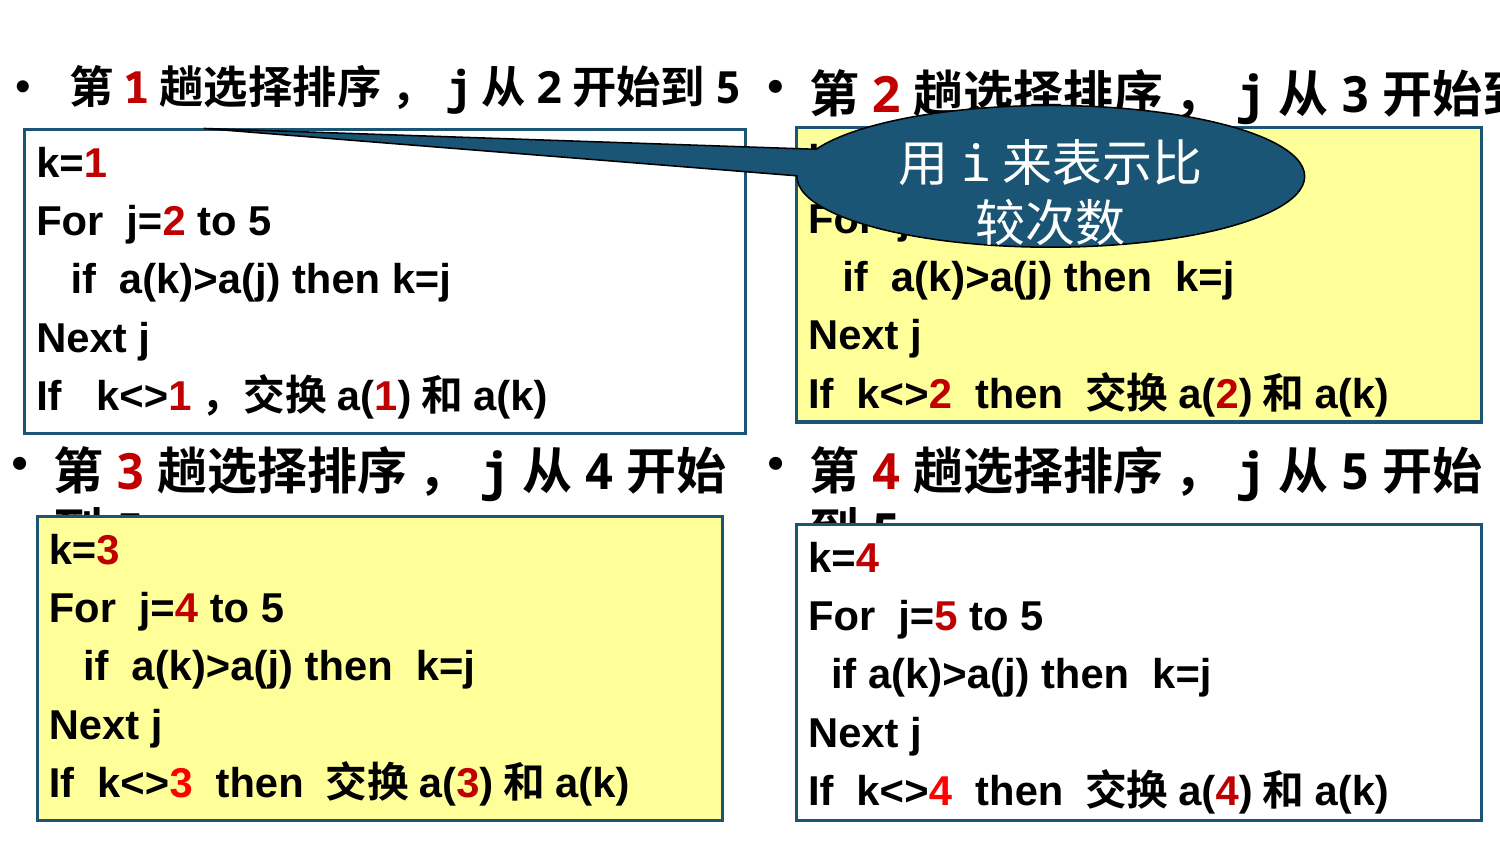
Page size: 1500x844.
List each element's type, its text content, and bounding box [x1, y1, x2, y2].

text_box 第4趟选择排序 ，j从5开始到5 [755, 433, 1500, 510]
text_box k=3 For j=4 to 5 if a(k)>a(j) then k=j Next j If k<>3 then 交换a(3)和a(k) [37, 516, 723, 821]
text_box k=4 For j=5 to 5 if a(k)>a(j) then k=j Next j If k<>4 then 交换a(4)和a(k) [796, 524, 1482, 821]
text_box 用i来表示比较次数 [203, 105, 1305, 248]
text_box 第2趟选择排序 ，j从3开始到5 [755, 57, 1500, 134]
text_box k=1 For j=2 to 5 if a(k)>a(j) then k=j Next j If k<>1，交换a(1)和a(k) [24, 129, 746, 433]
text_box 第3趟选择排序 ，j从4开始到5 [0, 433, 755, 510]
text_box k=2 For j=3 to 5 if a(k)>a(j) then k=j Next j If k<>2 then 交换a(2)和a(k) [796, 134, 1482, 422]
list 第1趟选择排序 ，j从2开始到5 [0, 57, 755, 134]
